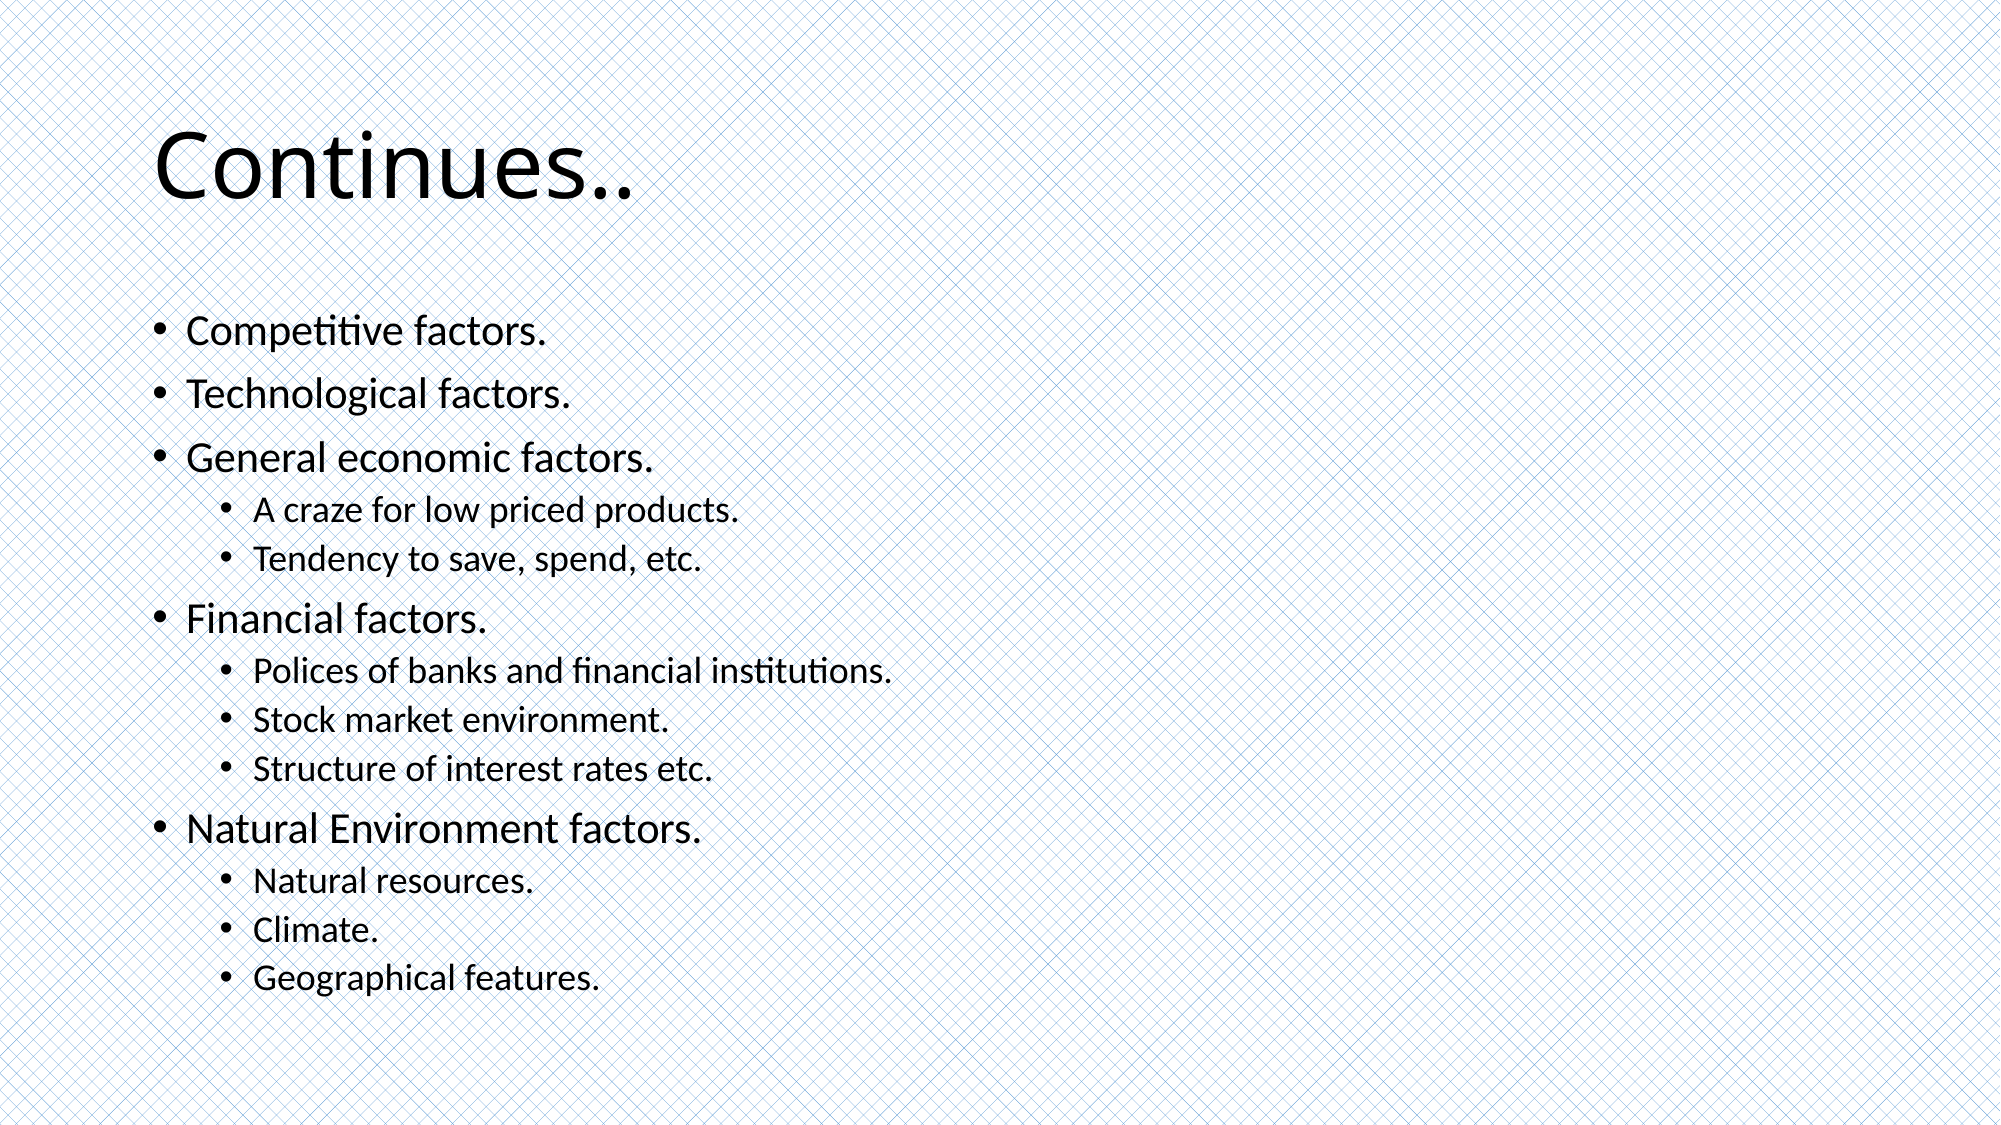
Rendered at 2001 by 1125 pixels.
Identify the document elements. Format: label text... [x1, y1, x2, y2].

list Competitive factors. Technological factors. General economic factors. A craze for low priced products. Tendency to save, spend, etc. Financial factors. Polices of banks and financial institutions. Stock market environment. Structure of interest rates etc. Natural Environment factors. Natural resources. Climate. Geographical features. [137, 299, 1863, 1014]
title Continues.. [137, 59, 1863, 278]
